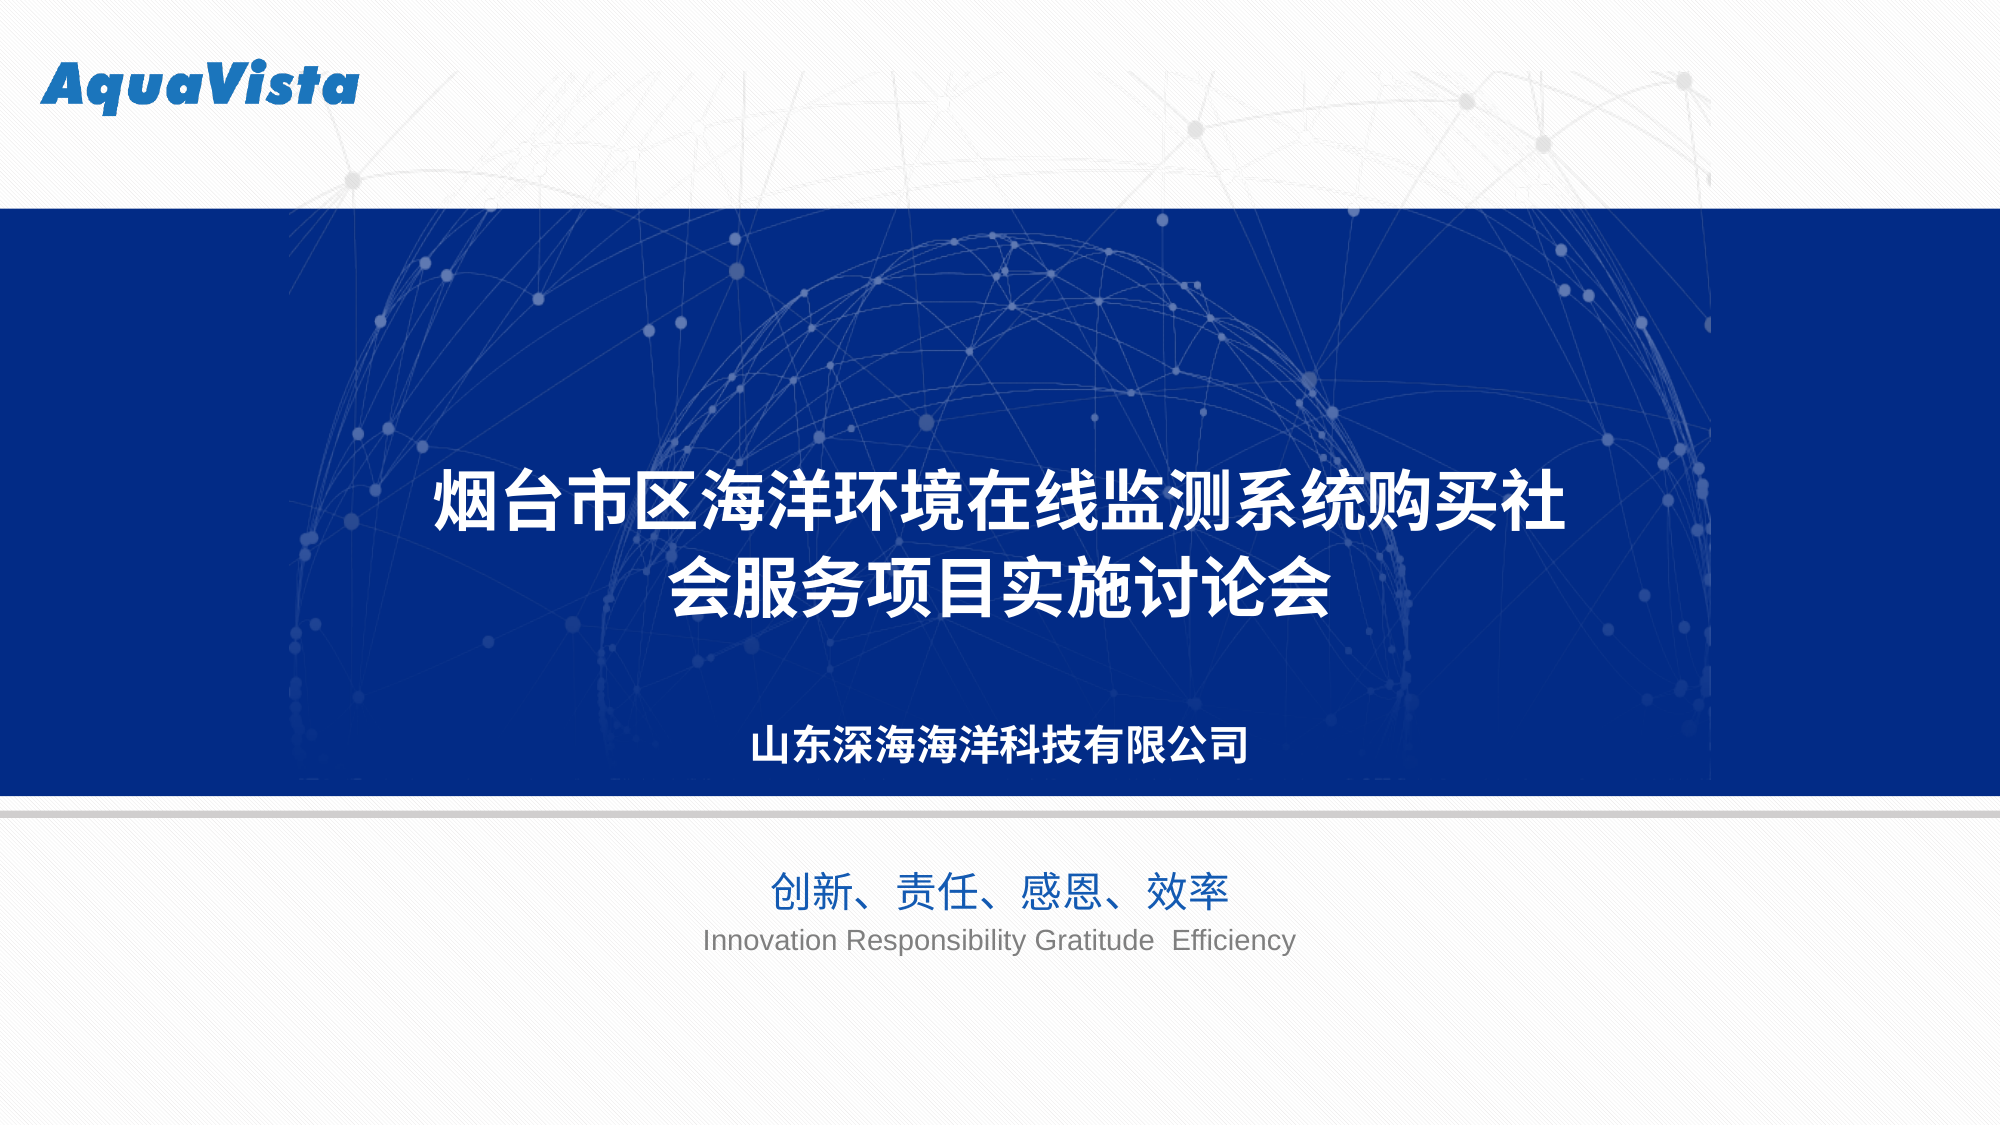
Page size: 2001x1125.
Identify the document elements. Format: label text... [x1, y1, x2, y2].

text_box [0, 208, 2000, 797]
text_box [0, 810, 2000, 818]
text_box 创新、责任、感恩、效率 Innovation Responsibility Gratitude Efficiency [537, 868, 1463, 964]
picture [21, 40, 1711, 780]
